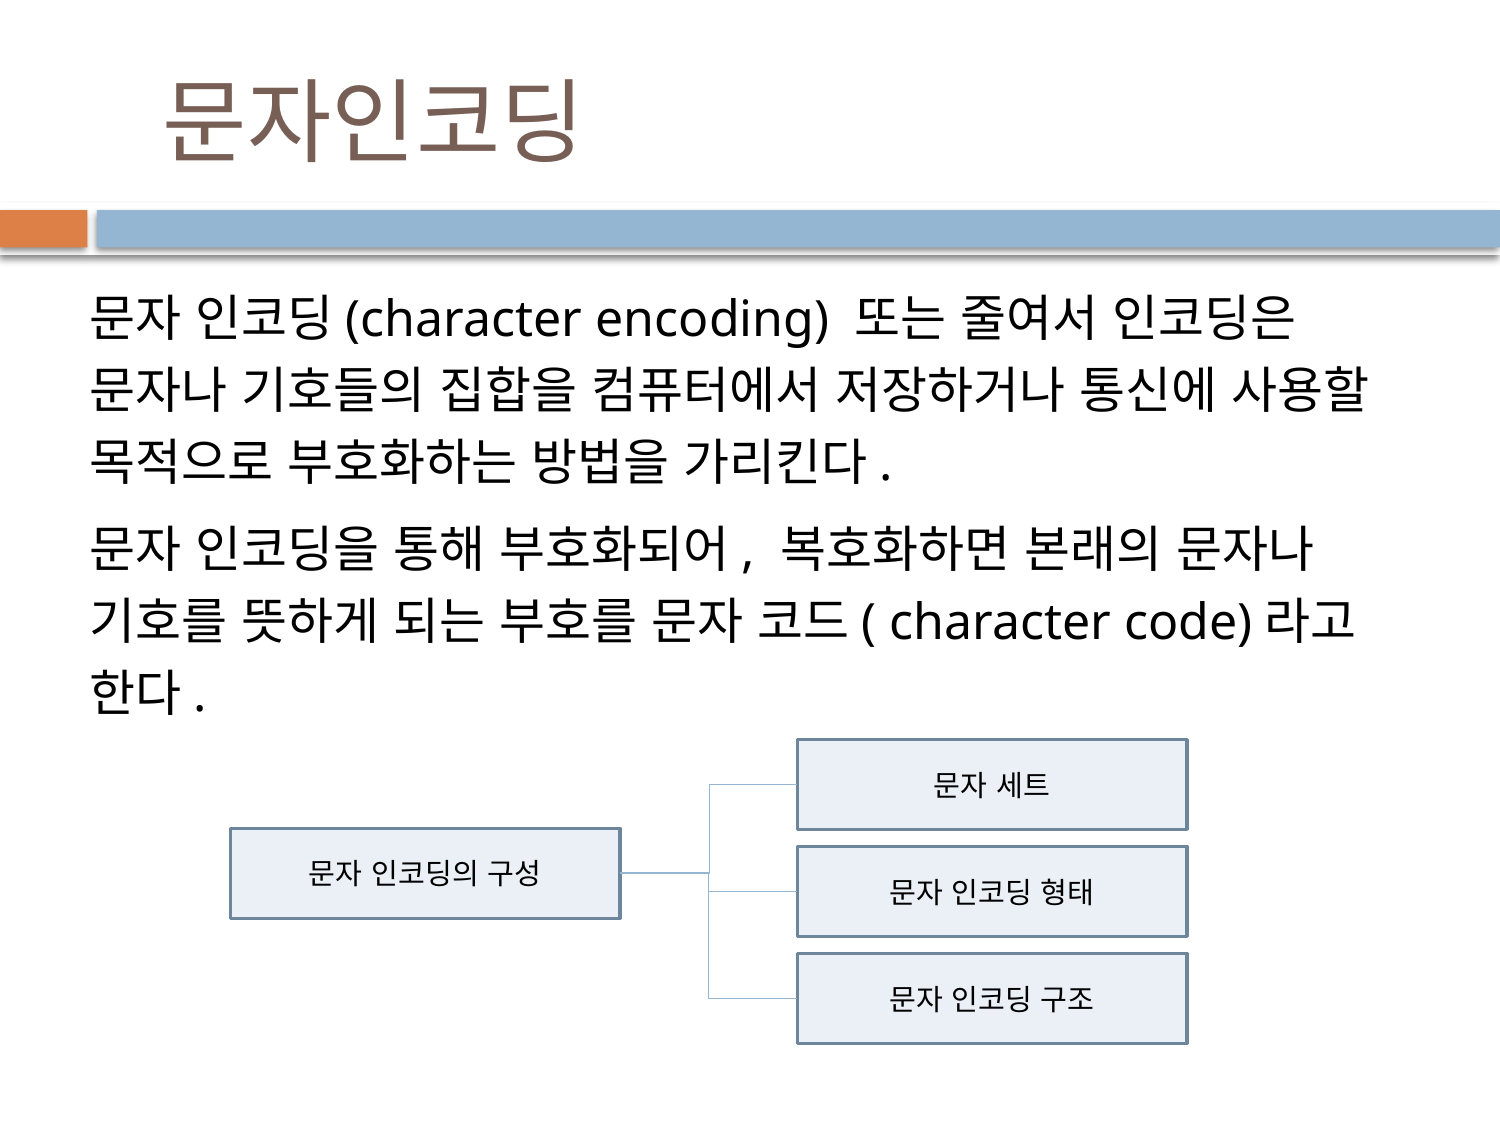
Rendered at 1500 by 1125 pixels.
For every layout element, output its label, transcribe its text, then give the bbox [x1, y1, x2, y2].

list 문자 인코딩(character encoding) 또는 줄여서 인코딩은 문자나 기호들의 집합을 컴퓨터에서 저장하거나 통신에 사용할 목적으로 부호화하는 방법을 가리킨다. 문자 인코딩을 통해 부호화되어, 복호화하면 본래의 문자나 기호를 뜻하게 되는 부호를 문자 코드( character code)라고 한다. [75, 267, 1425, 870]
title 문자인코딩 [100, 37, 1438, 200]
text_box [229, 739, 1188, 1044]
